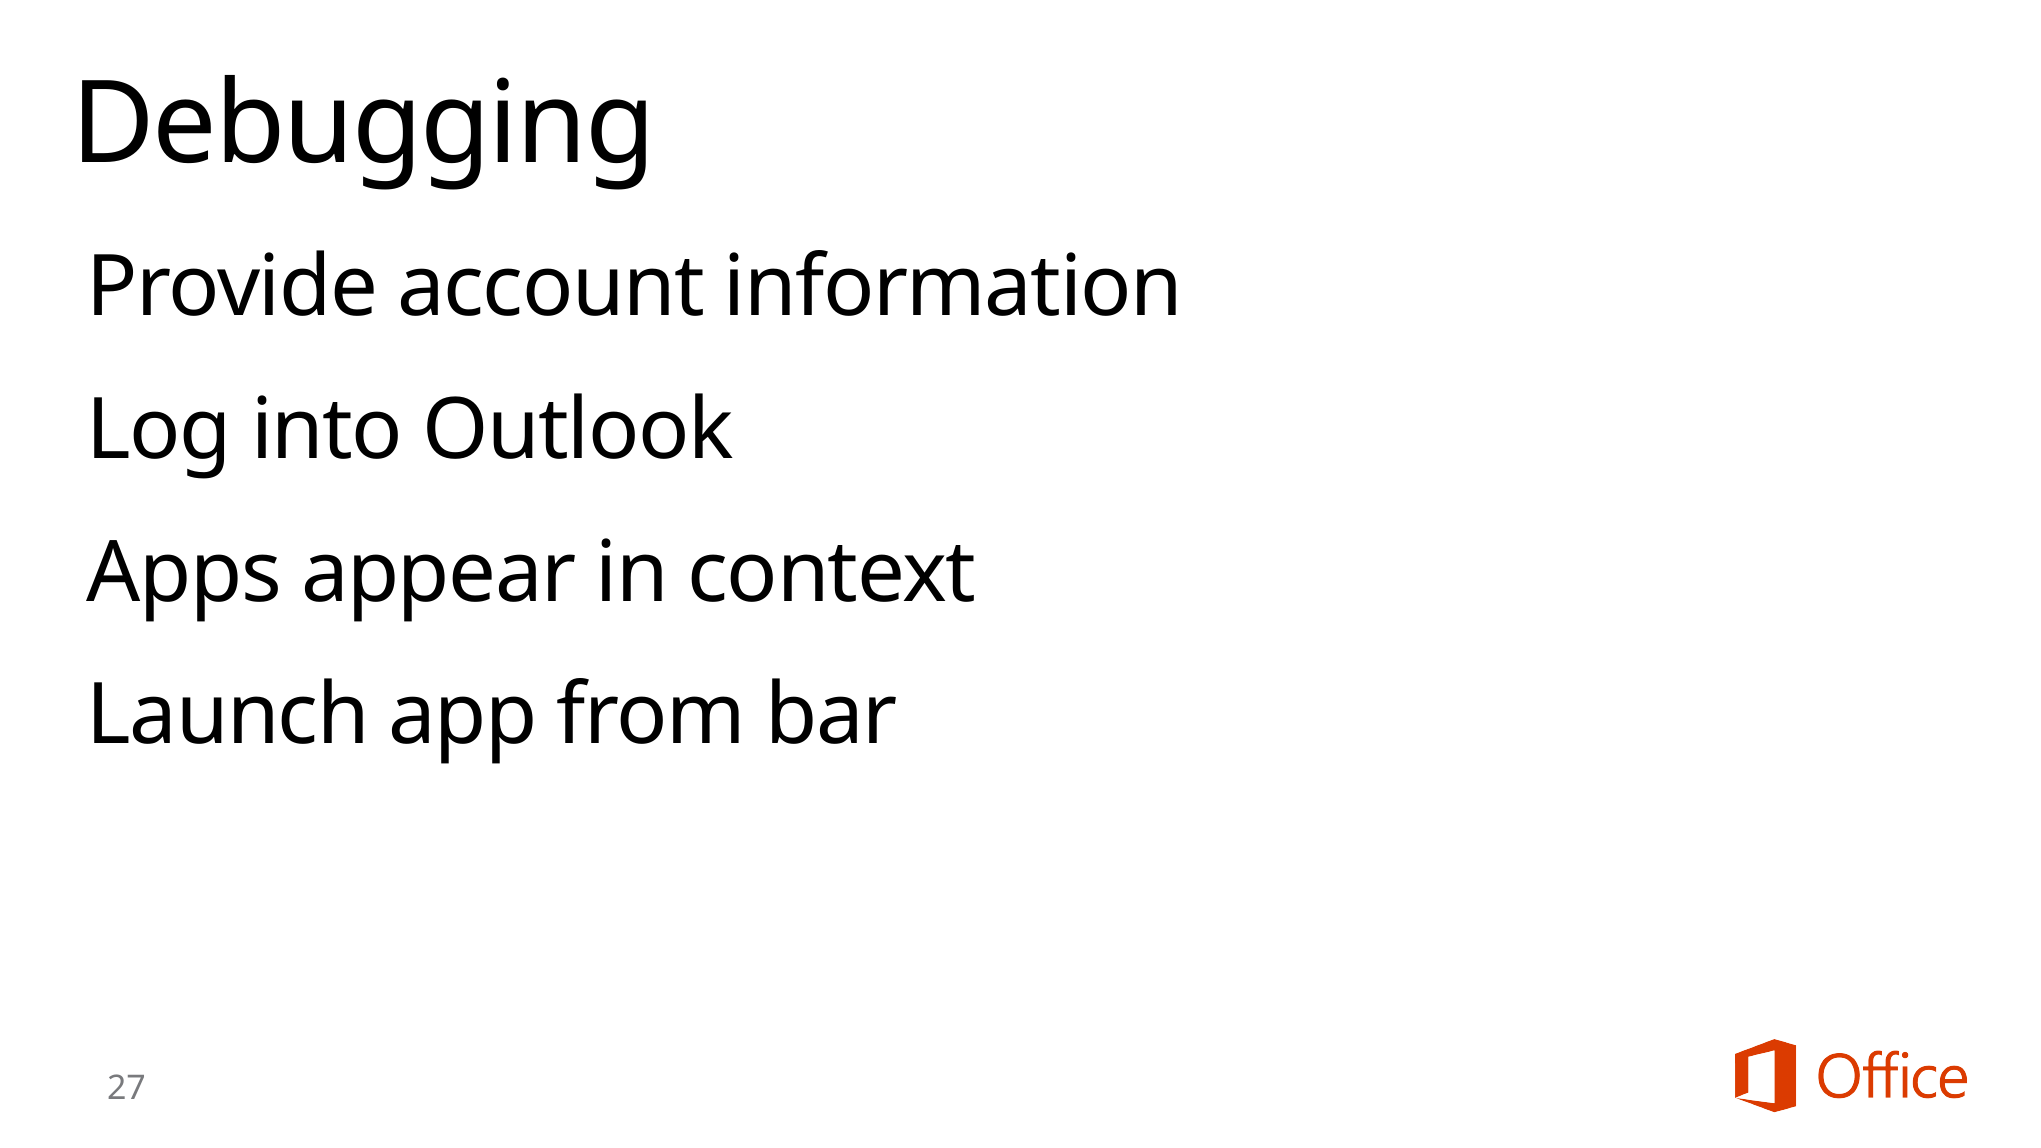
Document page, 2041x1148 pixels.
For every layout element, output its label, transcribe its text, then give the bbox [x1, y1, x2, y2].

list Provide account information Log into Outlook Apps appear in context Launch app from bar [86, 242, 1953, 964]
picture [1703, 1007, 1999, 1144]
slide_number 27 [87, 1070, 181, 1108]
title Debugging [47, 48, 1914, 174]
